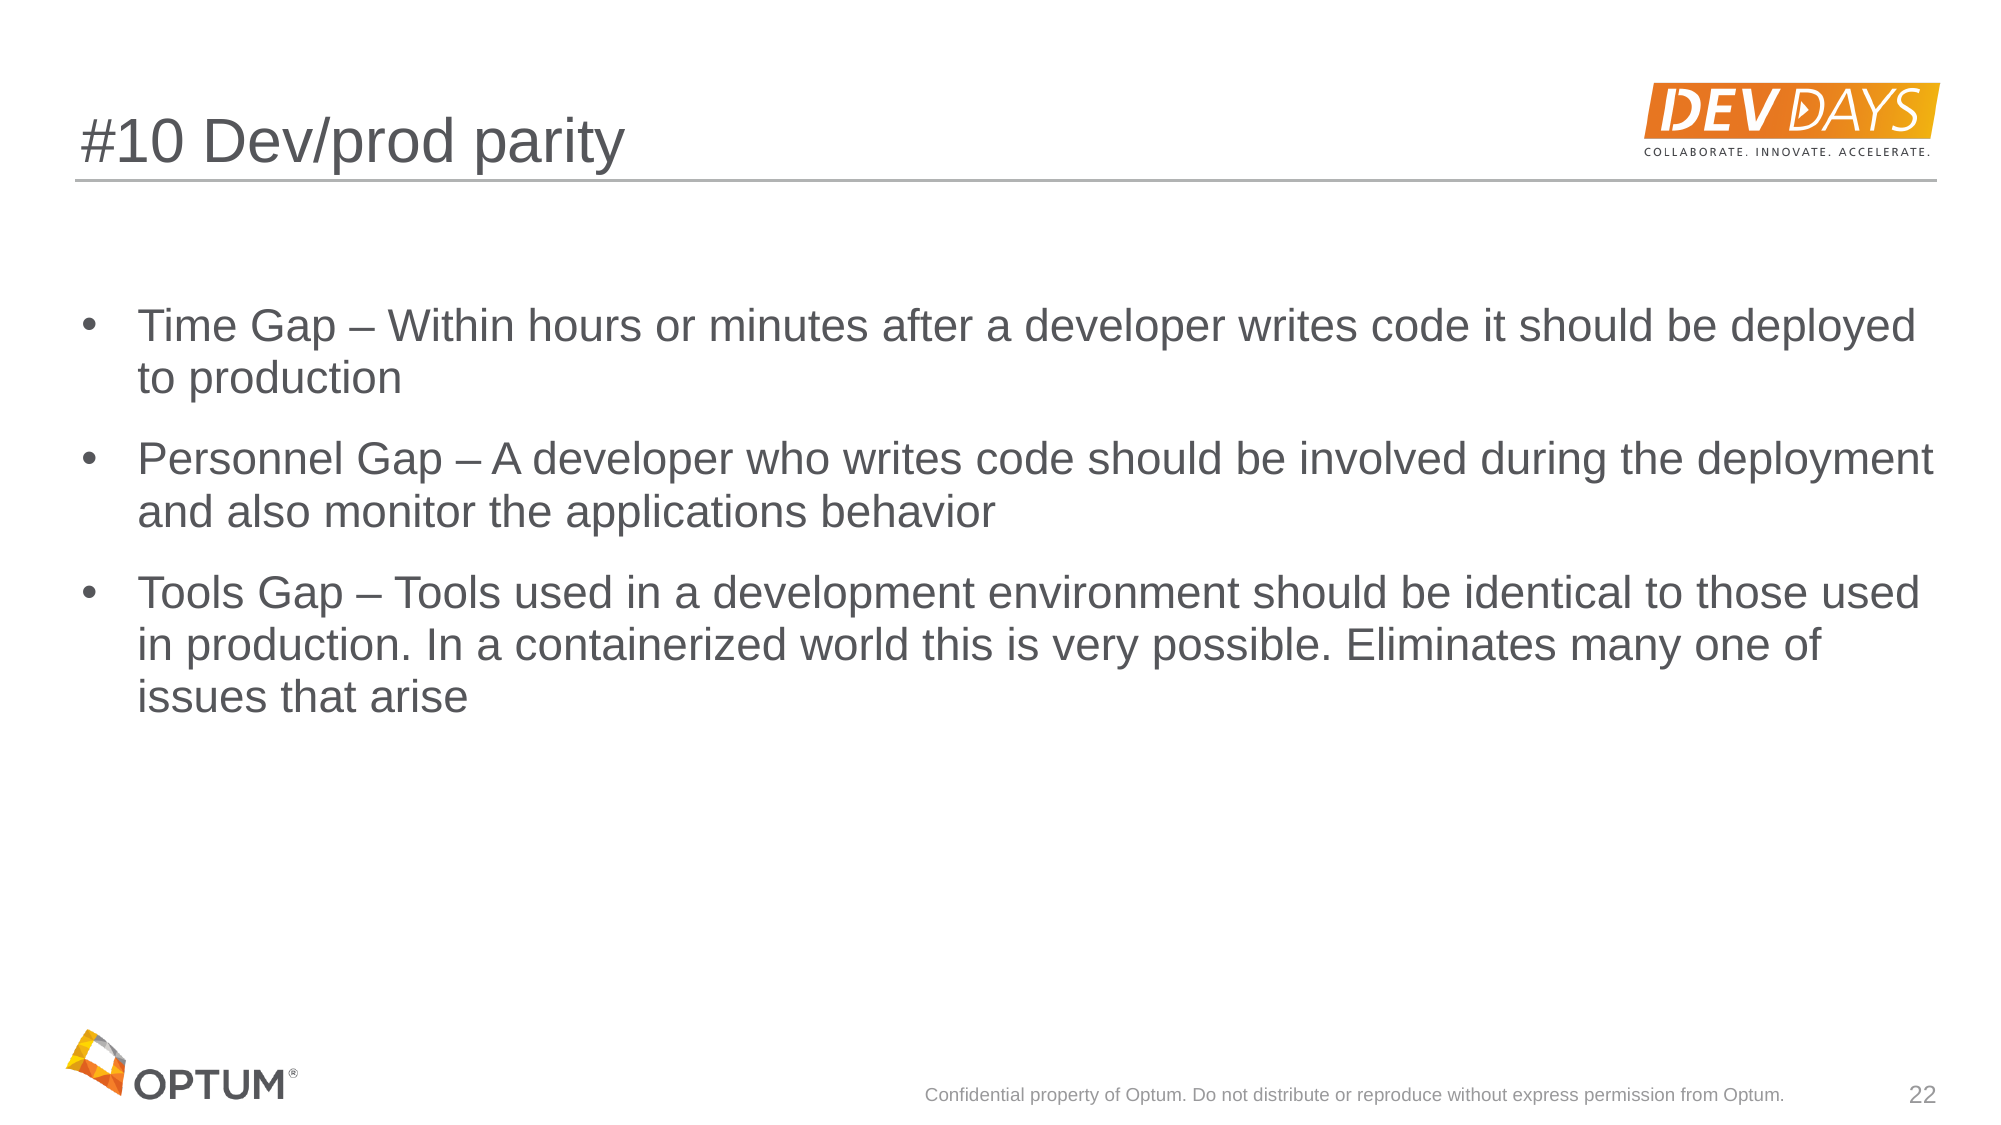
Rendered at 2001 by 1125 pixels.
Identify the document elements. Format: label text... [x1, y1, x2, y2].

title #10 Dev/prod parity [81, 0, 1416, 177]
picture [64, 1027, 299, 1101]
slide_number 22 [1847, 1064, 1937, 1124]
list Time Gap – Within hours or minutes after a developer writes code it should be deployed to production Personnel Gap – A developer who writes code should be involved during the deployment and also monitor the applications behavior Tools Gap – Tools used in a development environment should be identical to those used in production. In a containerized world this is very possible. Eliminates many one of issues that arise [81, 299, 1938, 968]
footer Confidential property of Optum. Do not distribute or reproduce without express permission from Optum. [868, 1064, 1841, 1124]
